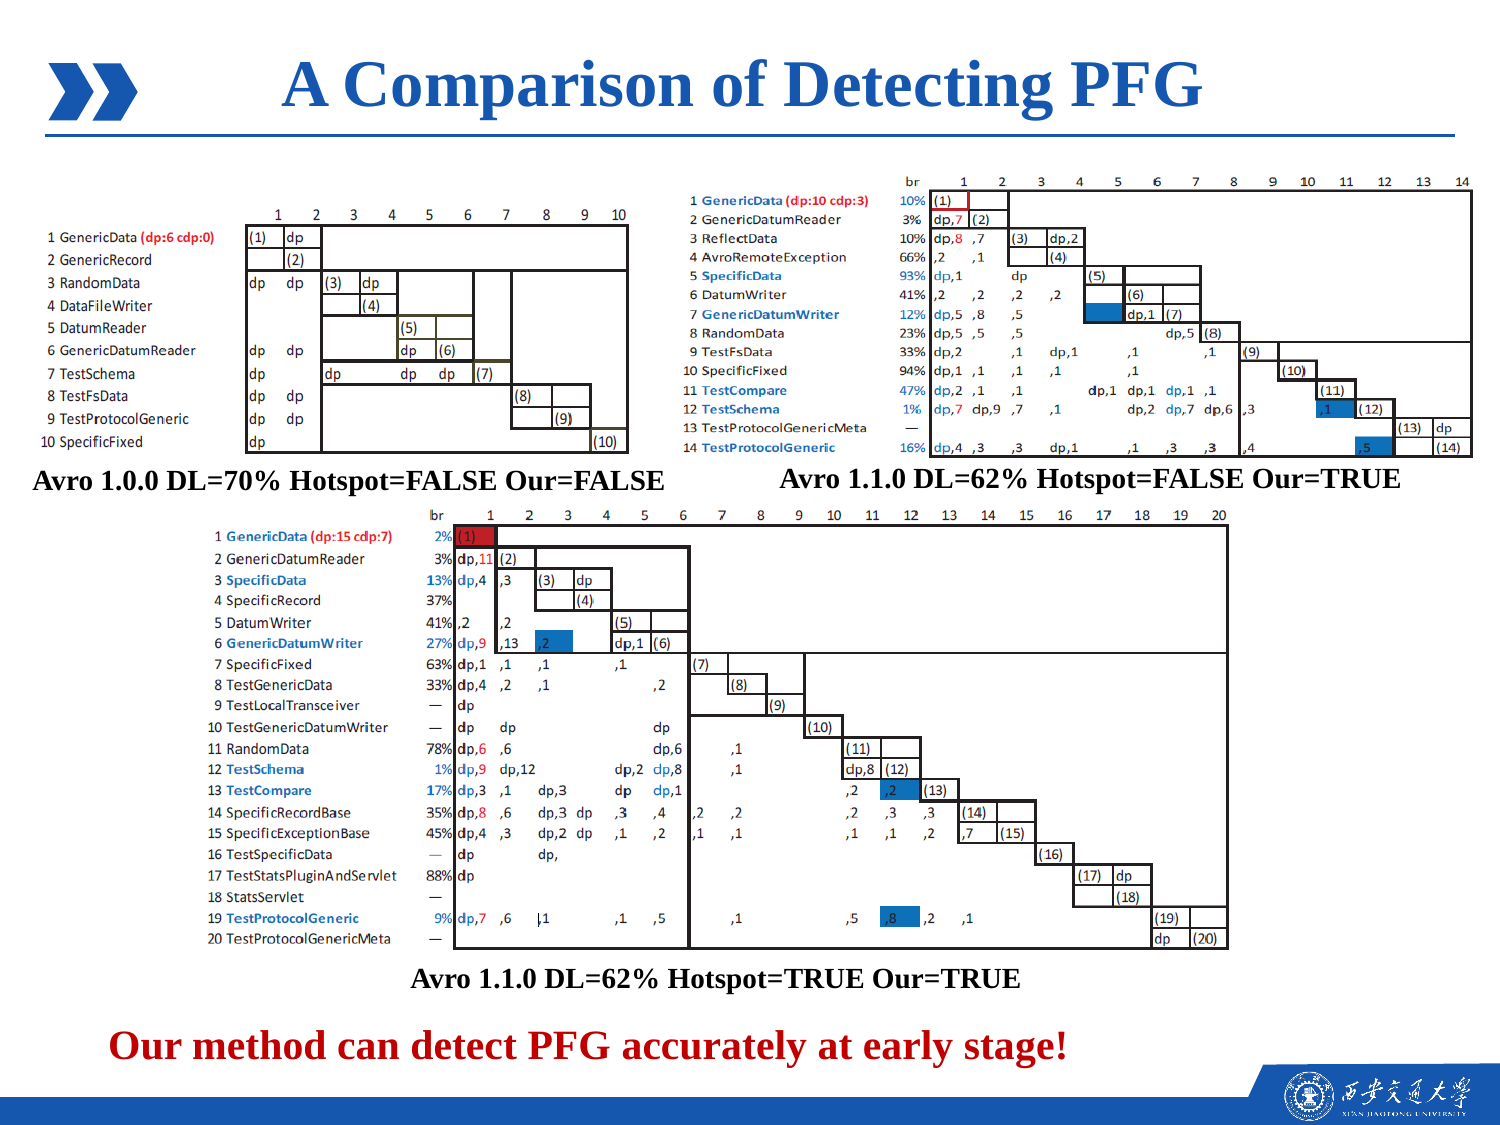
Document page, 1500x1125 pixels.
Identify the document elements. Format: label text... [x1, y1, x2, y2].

text_box Avro 1.1.0 DL=62% Hotspot=TRUE Our=TRUE [395, 965, 1176, 1002]
text_box Avro 1.1.0 DL=62% Hotspot=FALSE Our=TRUE [764, 471, 1427, 502]
picture [29, 201, 638, 462]
picture [206, 503, 1239, 957]
text_box A Comparison of Detecting PFG [0, 32, 1499, 139]
picture [678, 167, 1483, 463]
text_box Avro 1.0.0 DL=70% Hotspot=FALSE Our=FALSE [17, 453, 697, 504]
text_box Our method can detect PFG accurately at early stage! [93, 1005, 1328, 1076]
